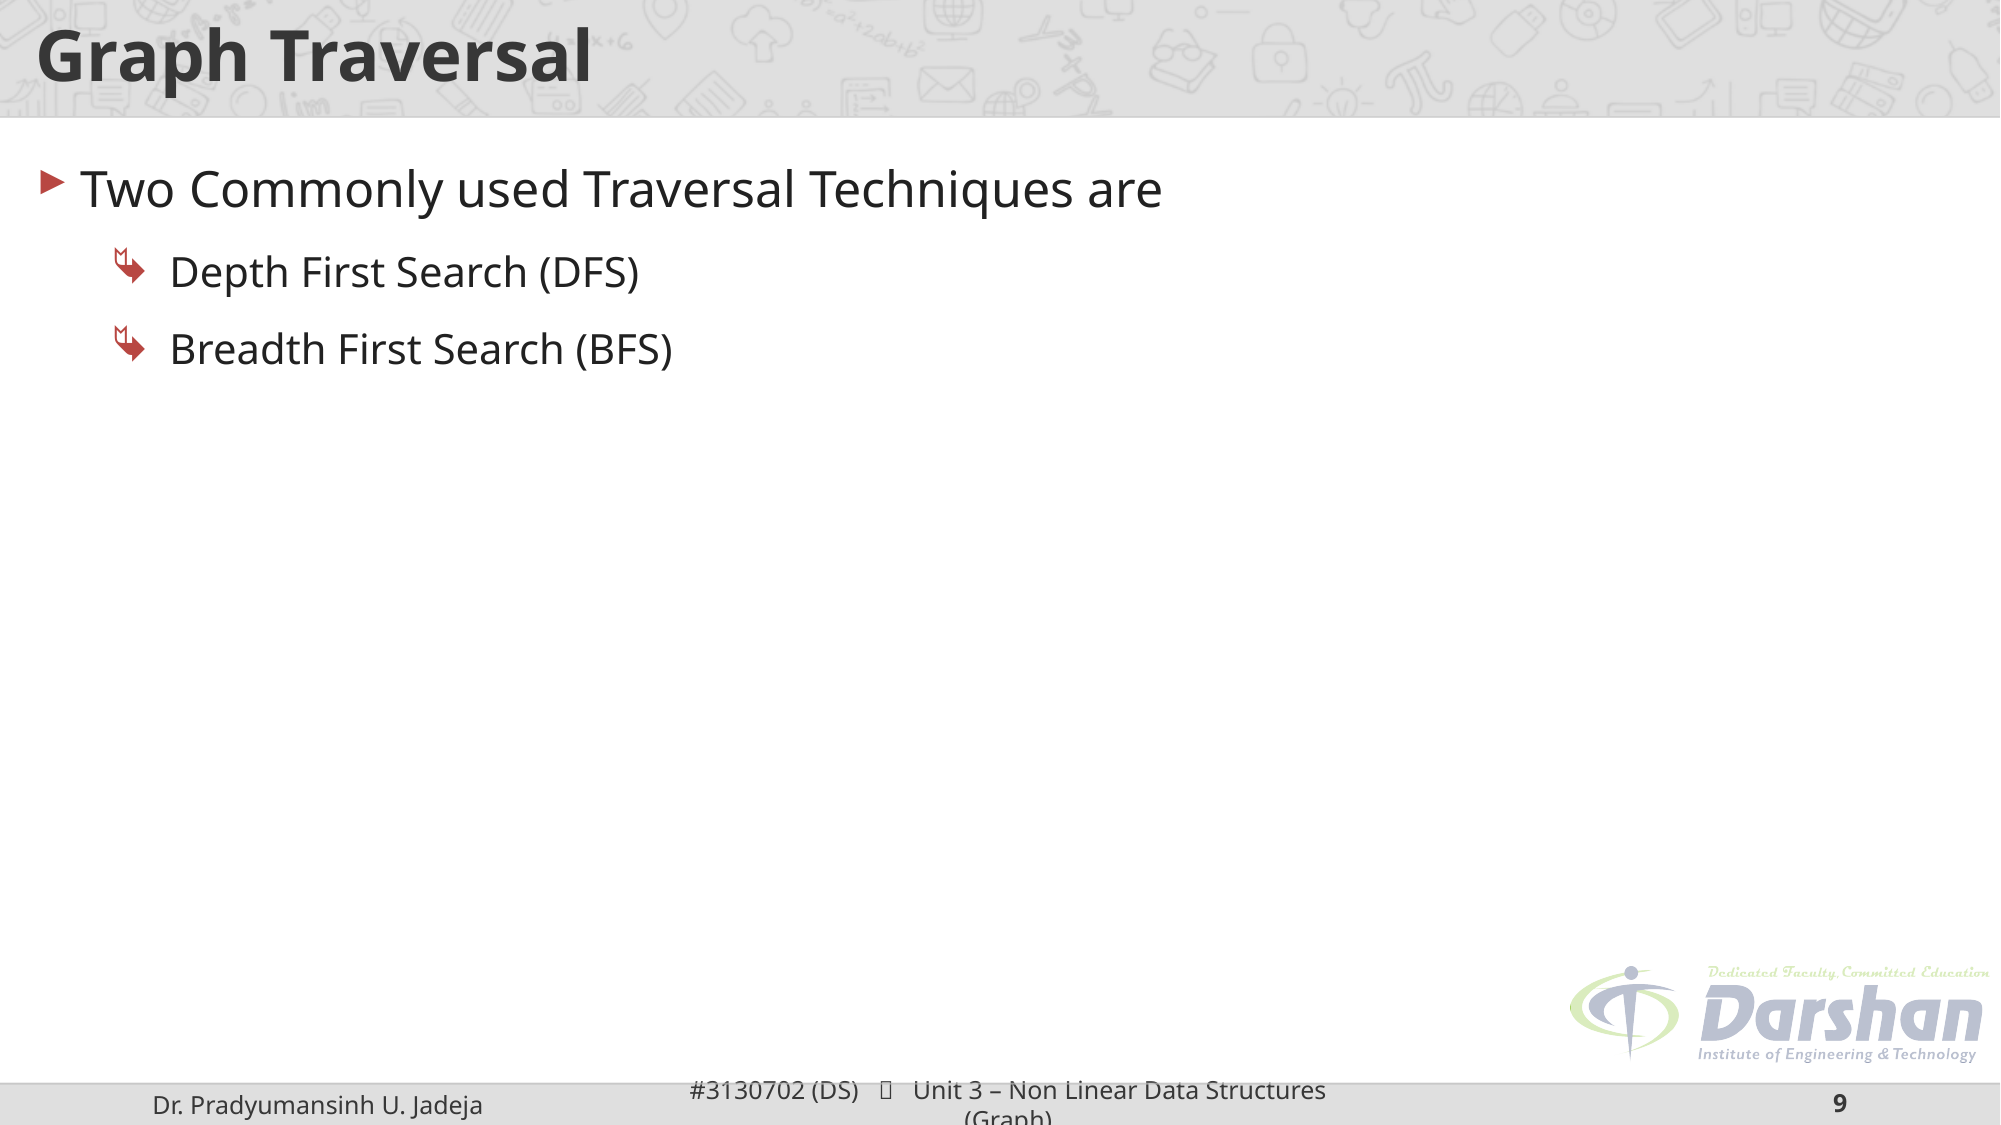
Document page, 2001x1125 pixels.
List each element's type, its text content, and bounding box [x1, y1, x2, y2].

list Two Commonly used Traversal Techniques are Depth First Search (DFS) Breadth First Search (BFS) [21, 141, 1979, 1059]
text_box H [1570, 966, 1990, 1063]
title Graph Traversal [0, 0, 2000, 117]
